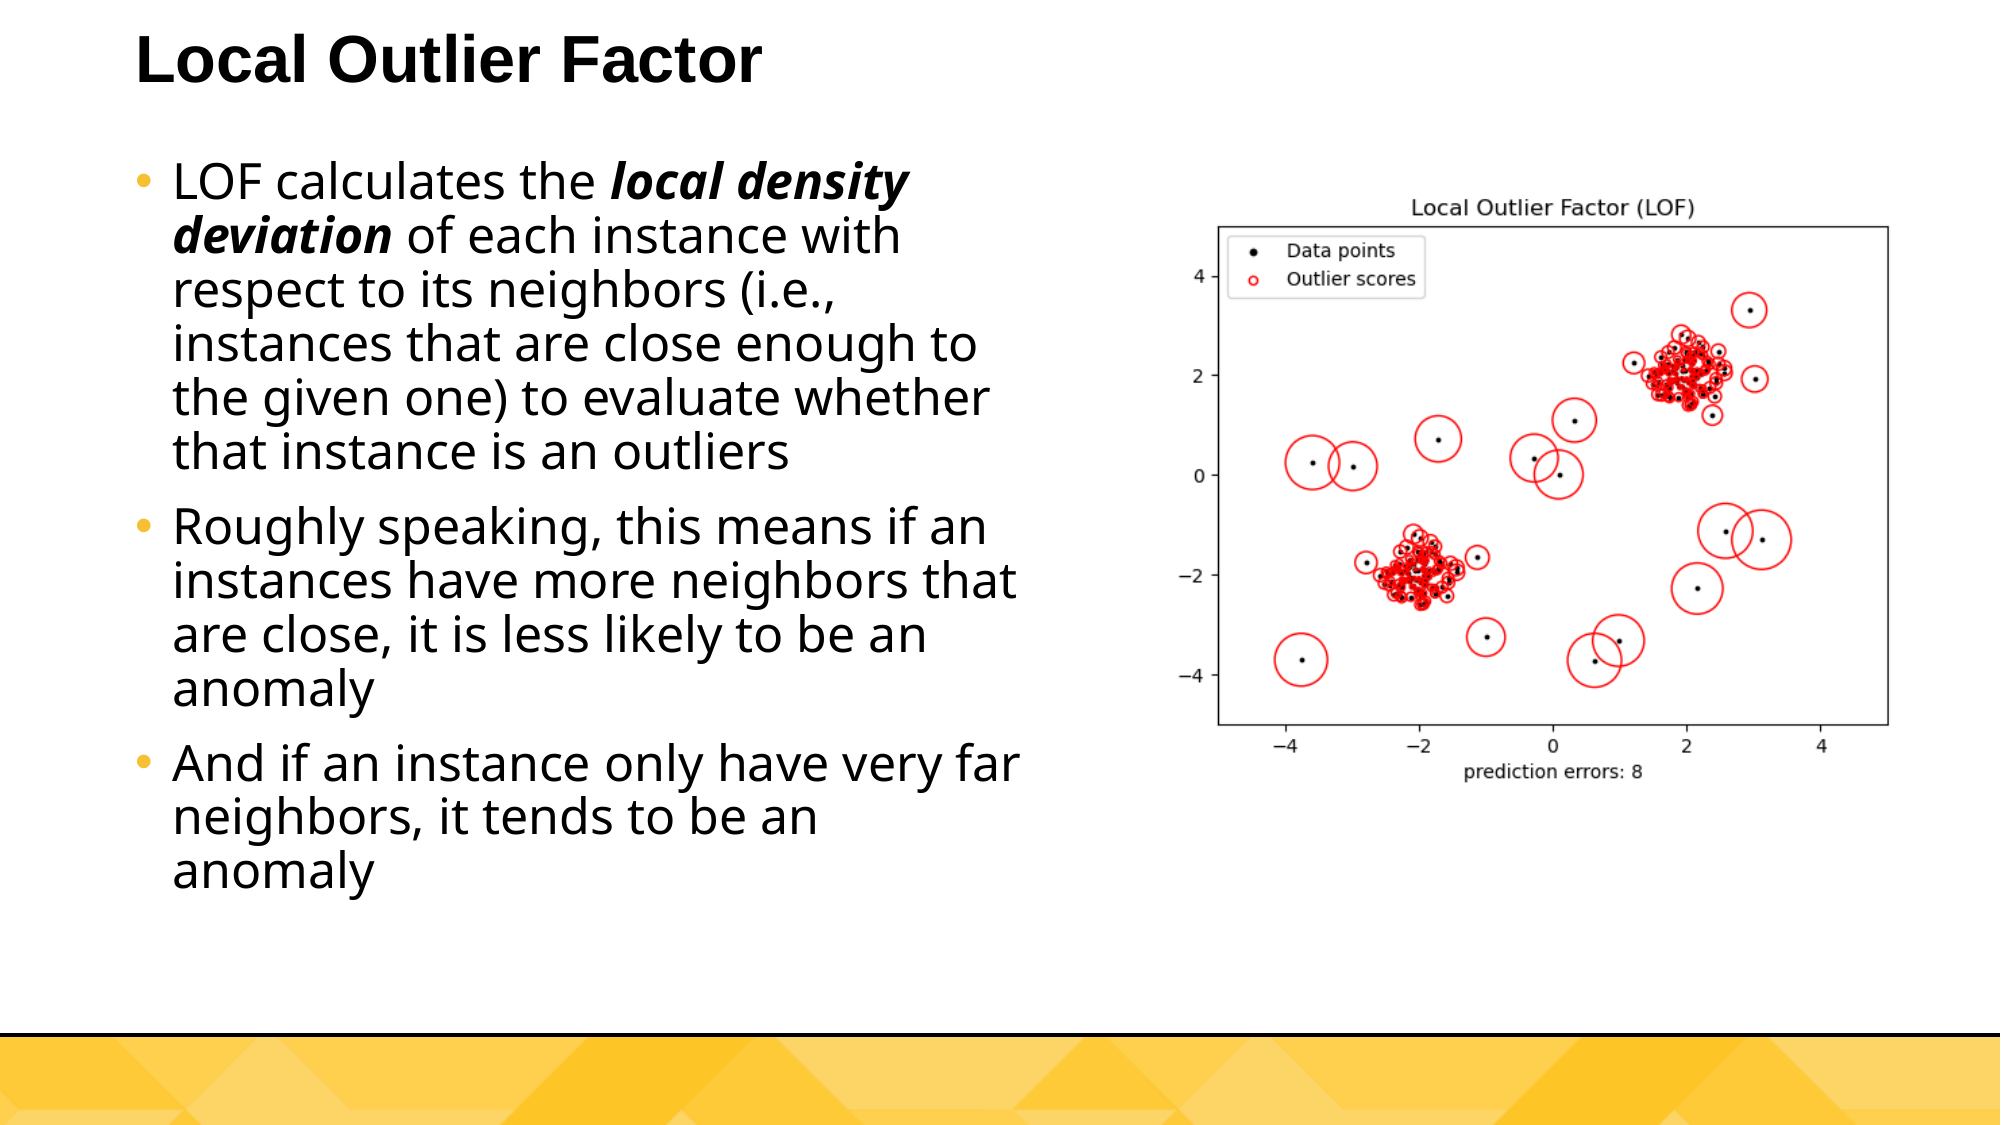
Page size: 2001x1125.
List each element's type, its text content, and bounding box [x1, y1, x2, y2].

list LOF calculates the local density deviation of each instance with respect to its neighbors (i.e., instances that are close enough to the given one) to evaluate whether that instance is an outliers Roughly speaking, this means if an instances have more neighbors that are close, it is less likely to be an anomaly And if an instance only have very far neighbors, it tends to be an anomaly [120, 148, 1046, 1006]
title Local Outlier Factor [120, 17, 1846, 128]
picture [1110, 148, 1974, 796]
